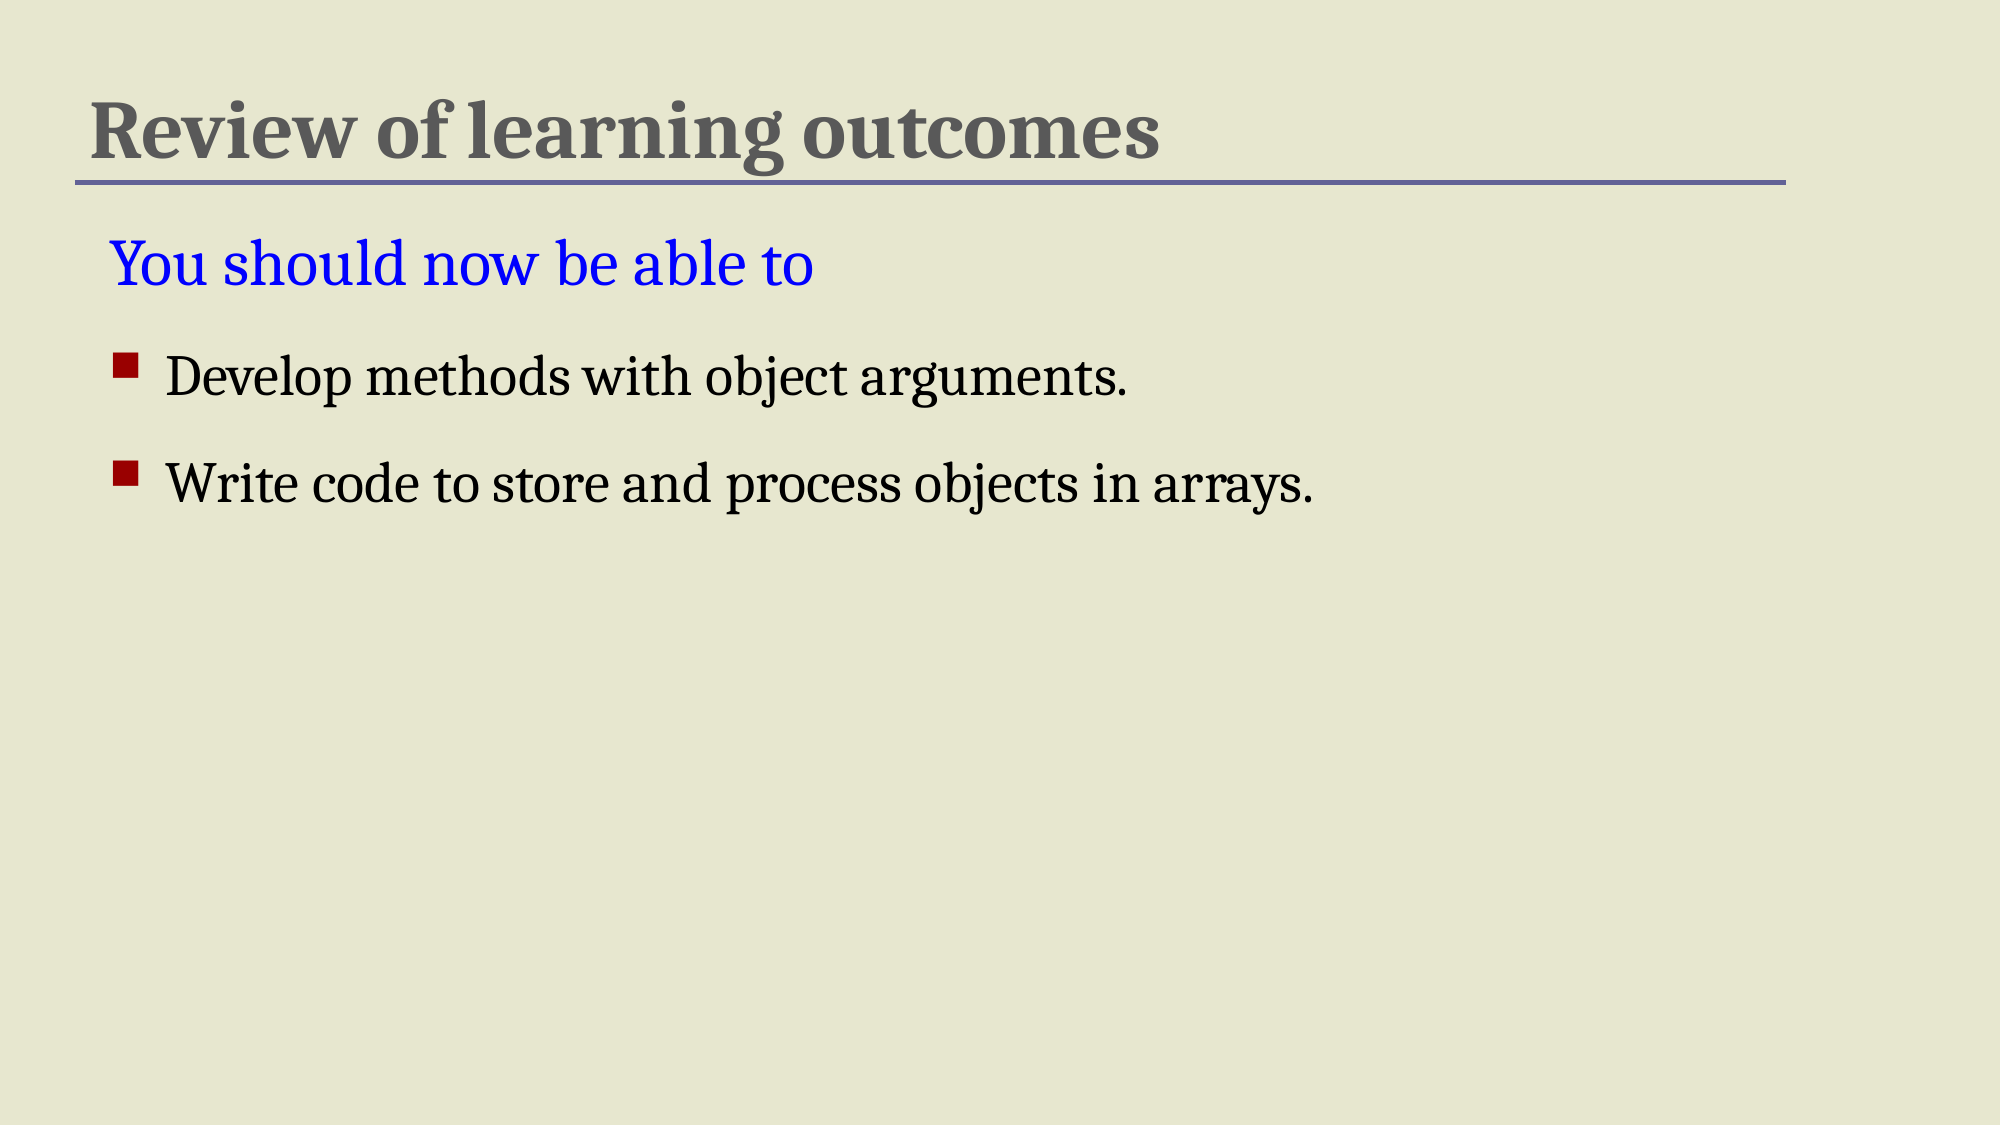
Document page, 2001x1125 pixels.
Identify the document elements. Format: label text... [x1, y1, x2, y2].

list You should now be able to Develop methods with object arguments. Write code to store and process objects in arrays. [94, 211, 1786, 664]
title Review of learning outcomes [74, 79, 1413, 180]
